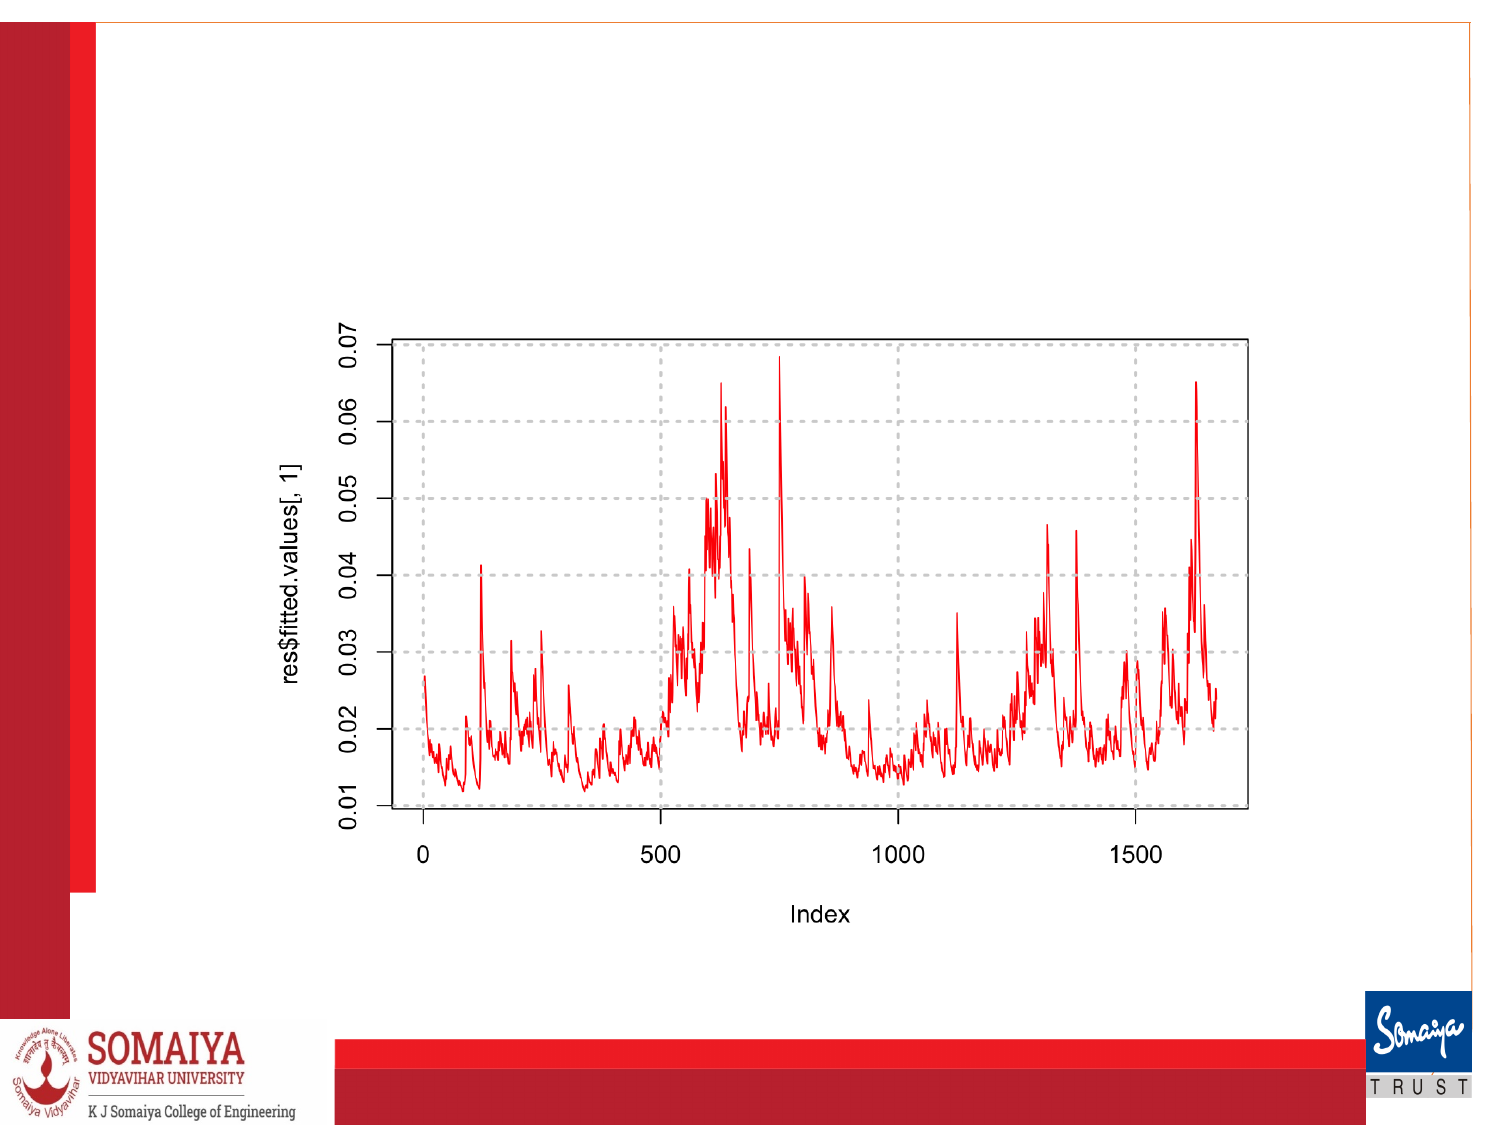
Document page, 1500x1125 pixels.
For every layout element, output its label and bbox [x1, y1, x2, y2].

list [270, 217, 1310, 960]
picture [1365, 991, 1472, 1098]
picture [0, 22, 327, 1125]
picture [335, 1040, 1365, 1125]
